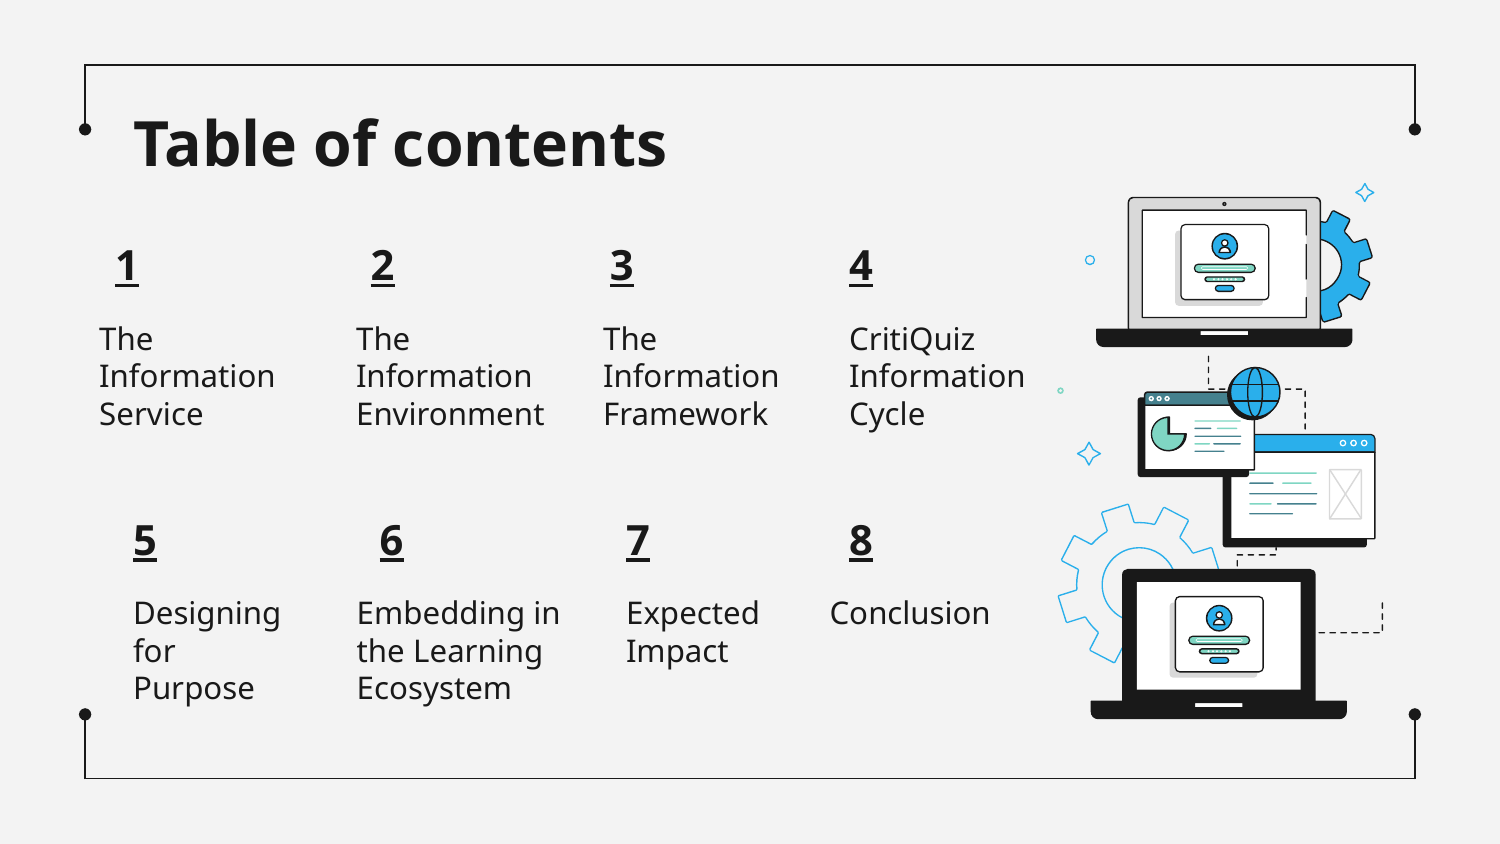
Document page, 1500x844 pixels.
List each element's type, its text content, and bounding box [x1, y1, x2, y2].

title 3 [594, 230, 690, 304]
title 4 [834, 230, 929, 304]
title 1 [100, 230, 195, 304]
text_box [1056, 182, 1384, 720]
subtitle The Information Environment [341, 304, 588, 426]
subtitle The Information Service [84, 304, 316, 426]
subtitle Conclusion [814, 578, 1038, 700]
title Table of contents [118, 88, 1383, 183]
title 7 [610, 504, 706, 578]
title 6 [364, 504, 459, 578]
subtitle Expected Impact [610, 578, 809, 700]
subtitle Designing for Purpose [118, 578, 316, 700]
subtitle The Information Framework [588, 304, 834, 426]
title 2 [355, 230, 450, 304]
subtitle Embedding in the Learning Ecosystem [341, 578, 588, 700]
title 8 [834, 504, 929, 578]
subtitle CritiQuiz Information Cycle [834, 304, 1051, 426]
title 5 [118, 504, 213, 578]
